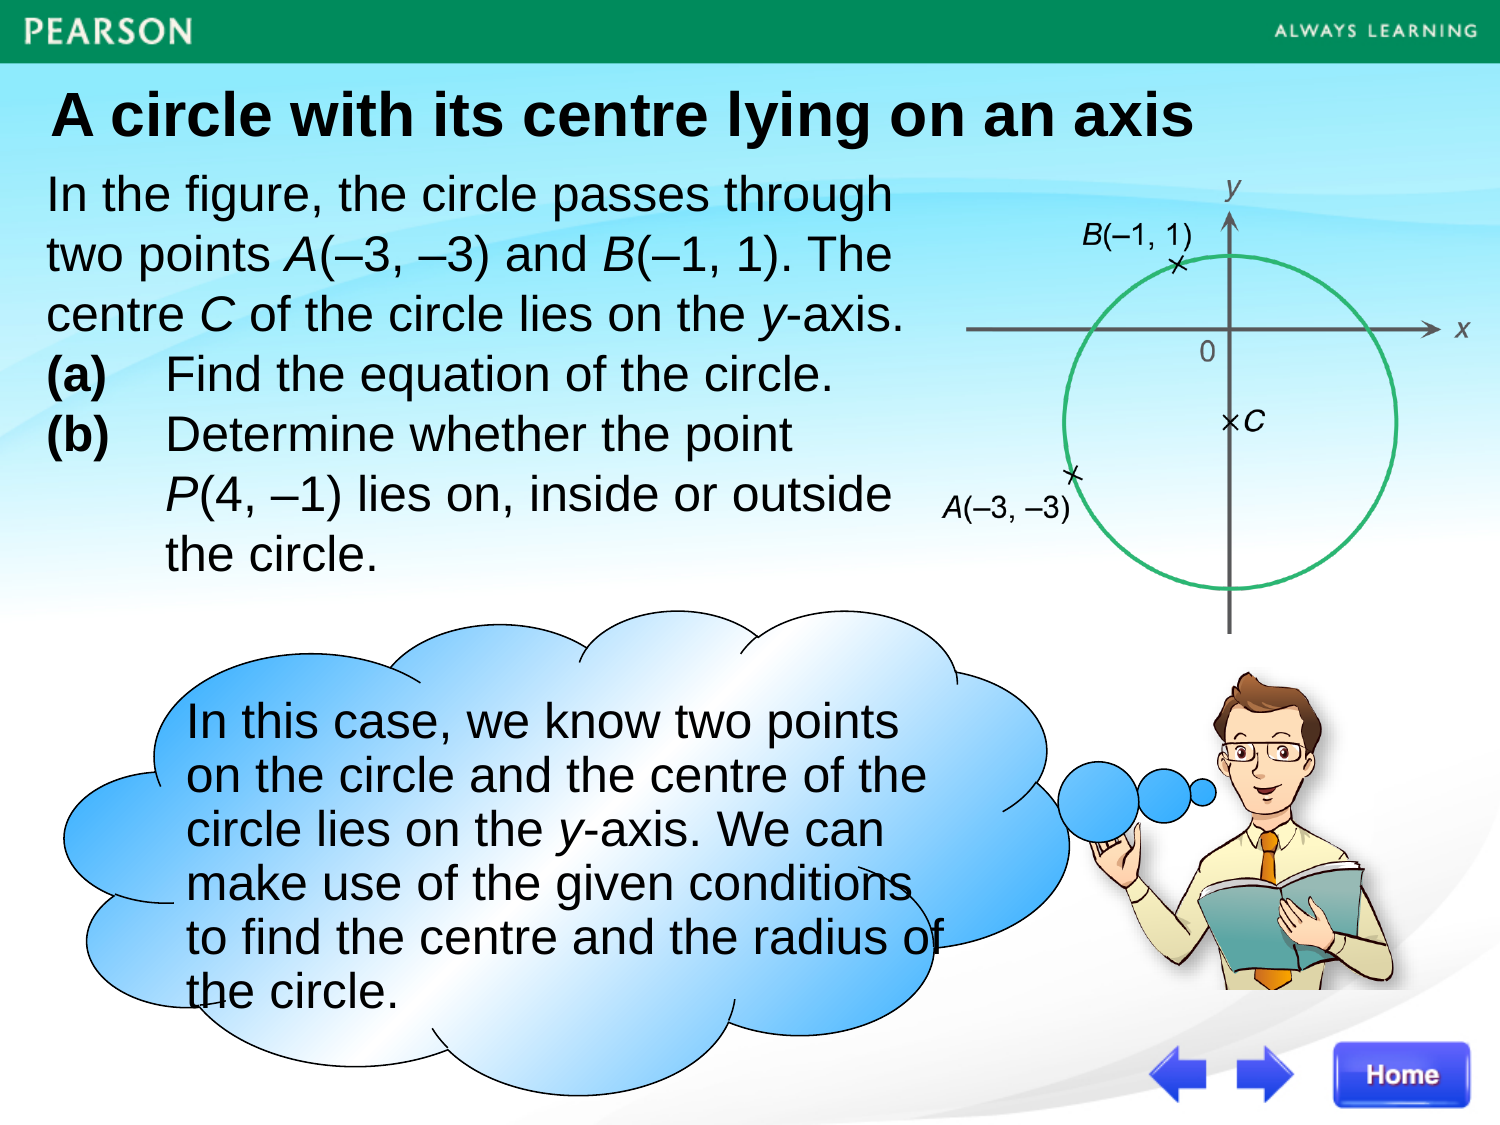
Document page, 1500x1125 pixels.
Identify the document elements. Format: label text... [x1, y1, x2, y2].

picture [0, 0, 1500, 1125]
text_box In the figure, the circle passes through two points A(–3, –3) and B(–1, 1). The centre C of the circle lies on the y-axis. (a) Find the equation of the circle. (b) Determine whether the point P(4, –1) lies on, inside or outside the circle. [31, 154, 939, 590]
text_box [64, 609, 1070, 1095]
text_box A circle with its centre lying on an axis [35, 66, 1477, 157]
